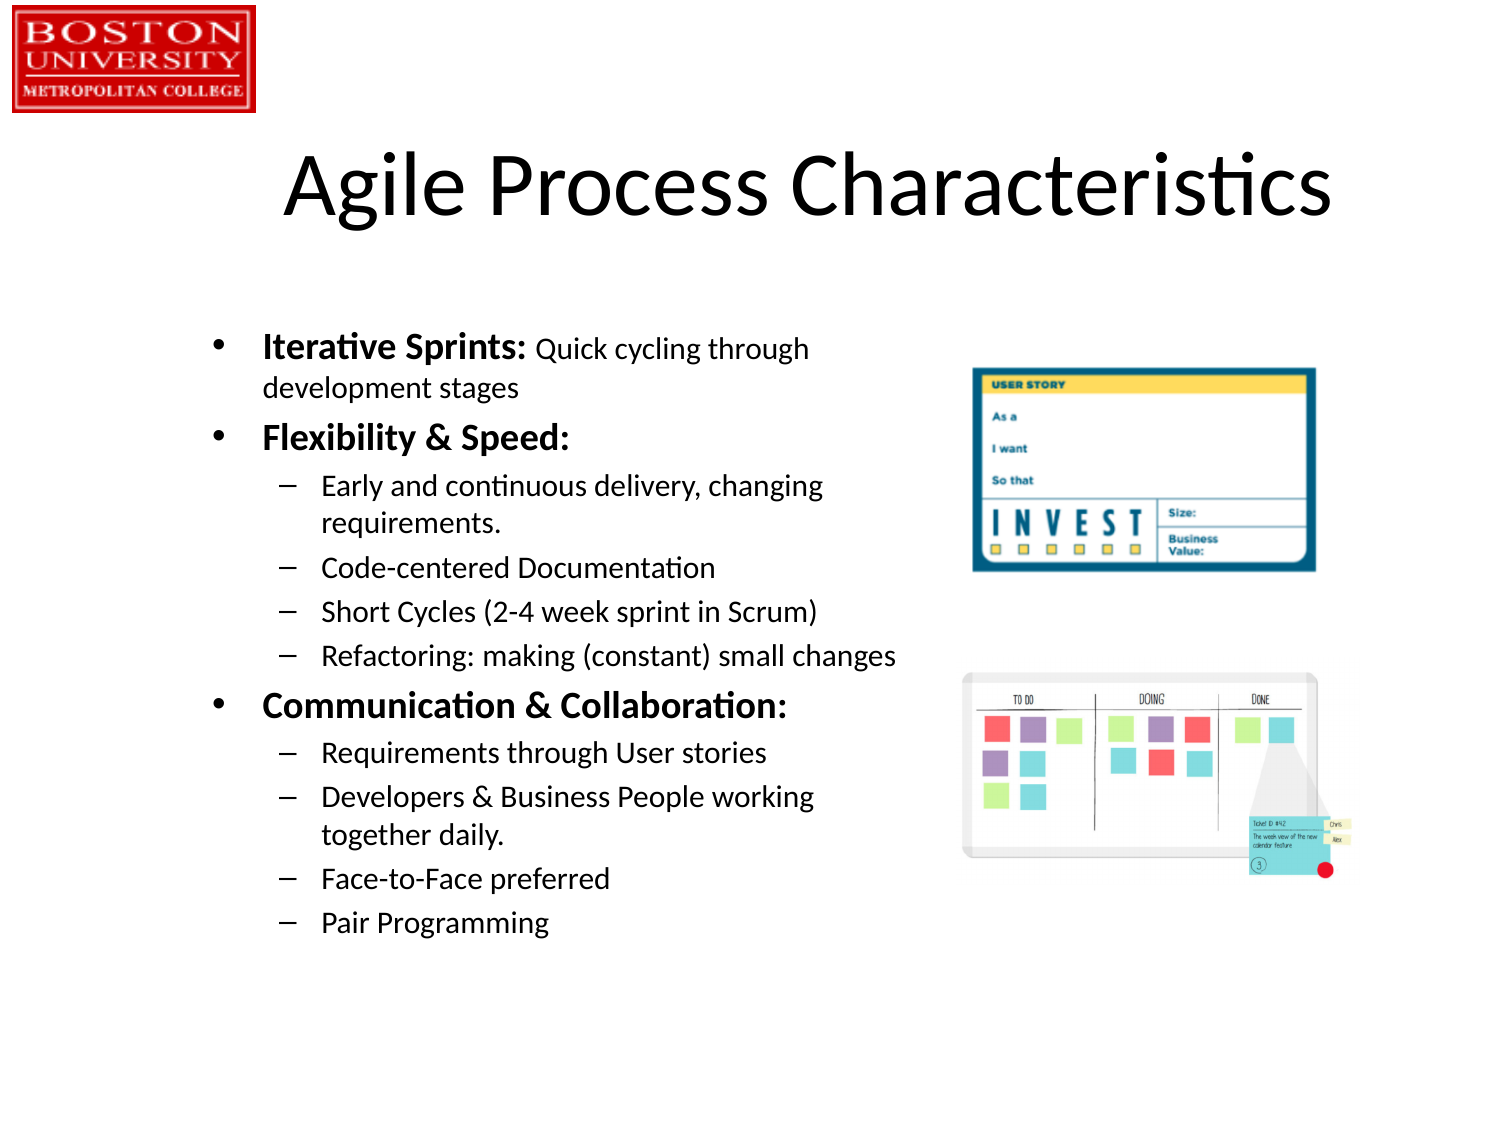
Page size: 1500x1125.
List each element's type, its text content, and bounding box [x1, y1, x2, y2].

picture [966, 359, 1319, 576]
title Agile Process Characteristics [134, 84, 1484, 273]
picture [12, 5, 256, 113]
list Iterative Sprints: Quick cycling through development stages Flexibility & Speed: Early and continuous delivery, changing requirements. Code-centered Documentation Short Cycles (2-4 week sprint in Scrum) Refactoring: making (constant) small changes Communication & Collaboration: Requirements through User stories Developers & Business People working together daily. Face-to-Face preferred Pair Programming [197, 313, 919, 971]
picture [956, 657, 1360, 886]
